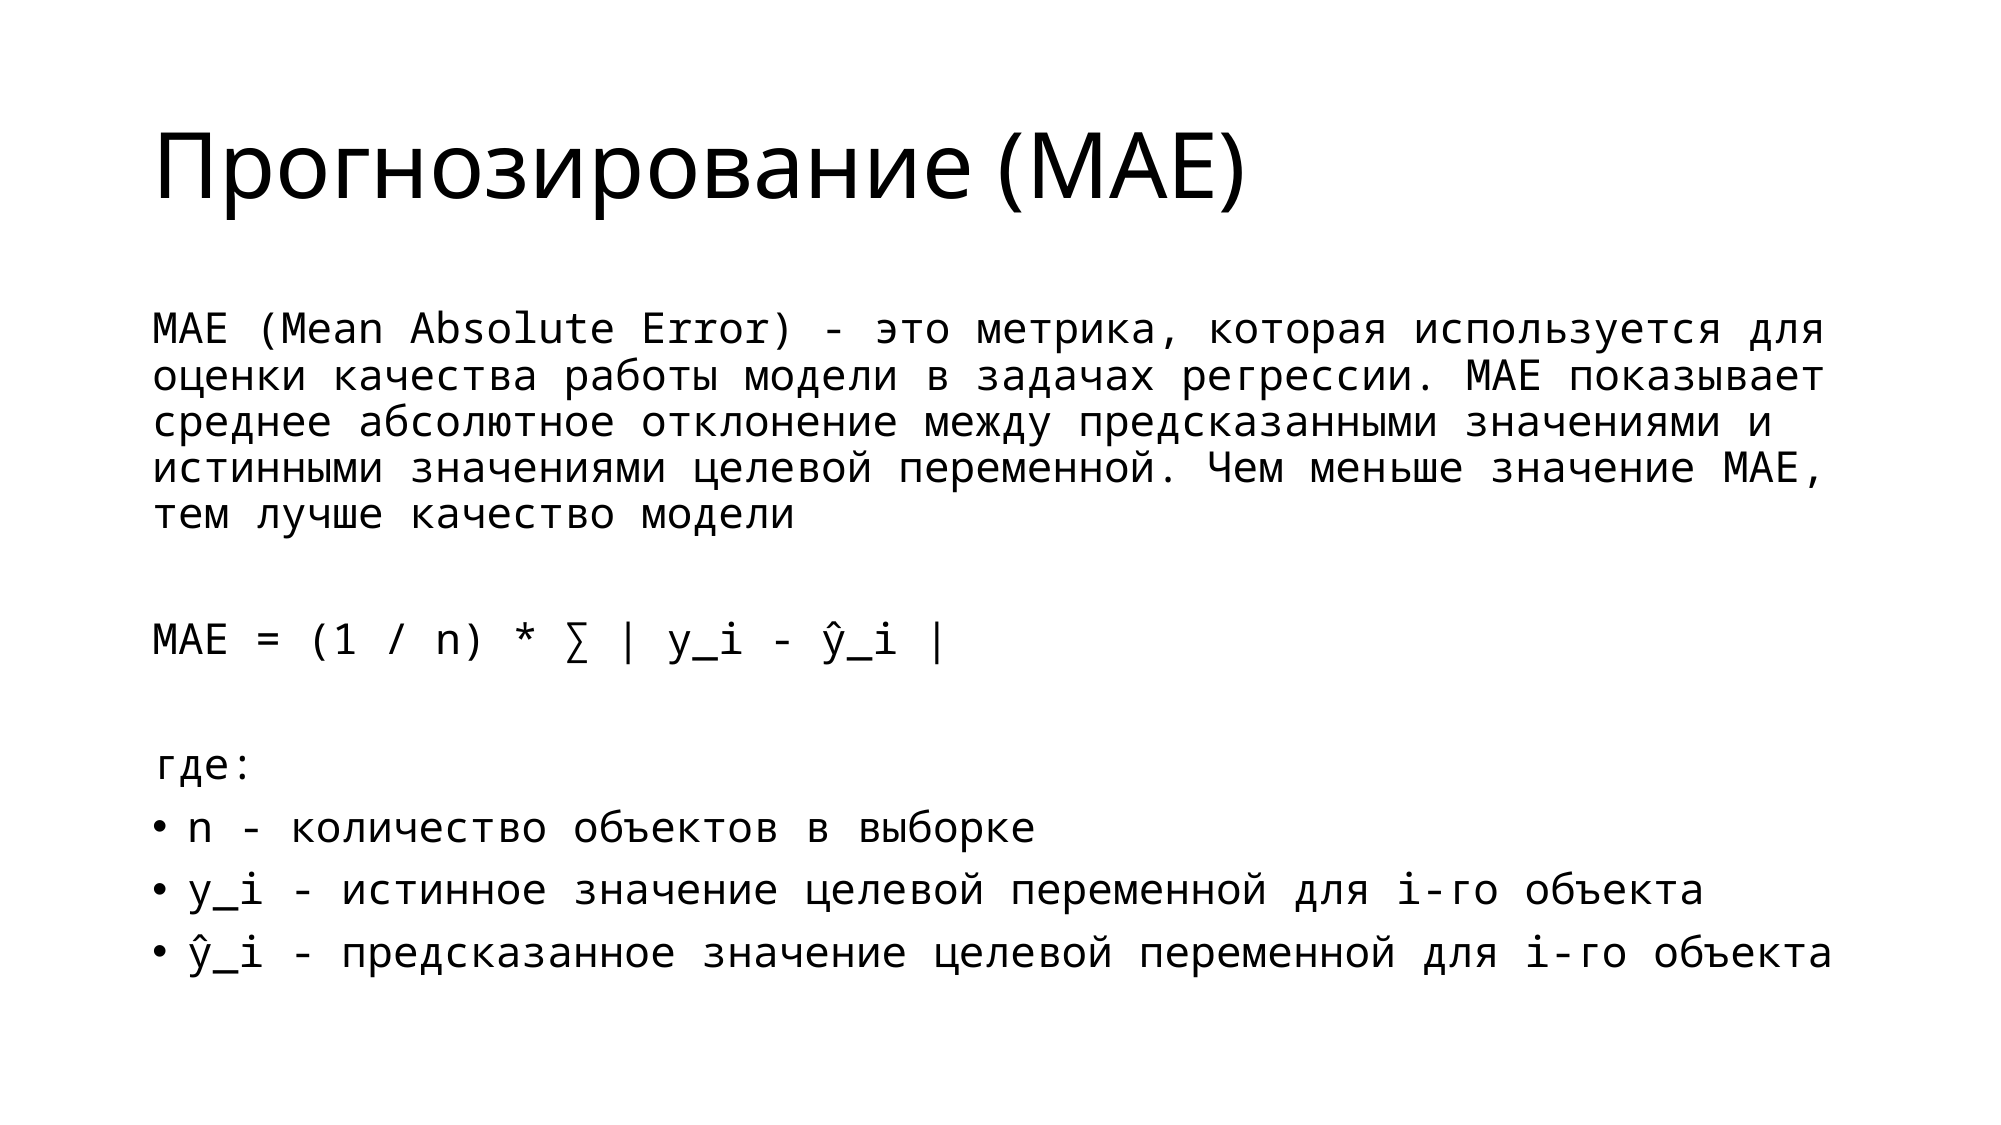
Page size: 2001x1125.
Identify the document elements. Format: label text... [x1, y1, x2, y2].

list MAE (Mean Absolute Error) - это метрика, которая используется для оценки качества работы модели в задачах регрессии. MAE показывает среднее абсолютное отклонение между предсказанными значениями и истинными значениями целевой переменной. Чем меньше значение MAE, тем лучше качество модели MAE = (1 / n) * ∑ | y_i - ŷ_i | где: n - количество объектов в выборке y_i - истинное значение целевой переменной для i-го объекта ŷ_i - предсказанное значение целевой переменной для i-го объекта [137, 299, 1863, 1014]
title Прогнозирование (MAE) [137, 59, 1863, 278]
